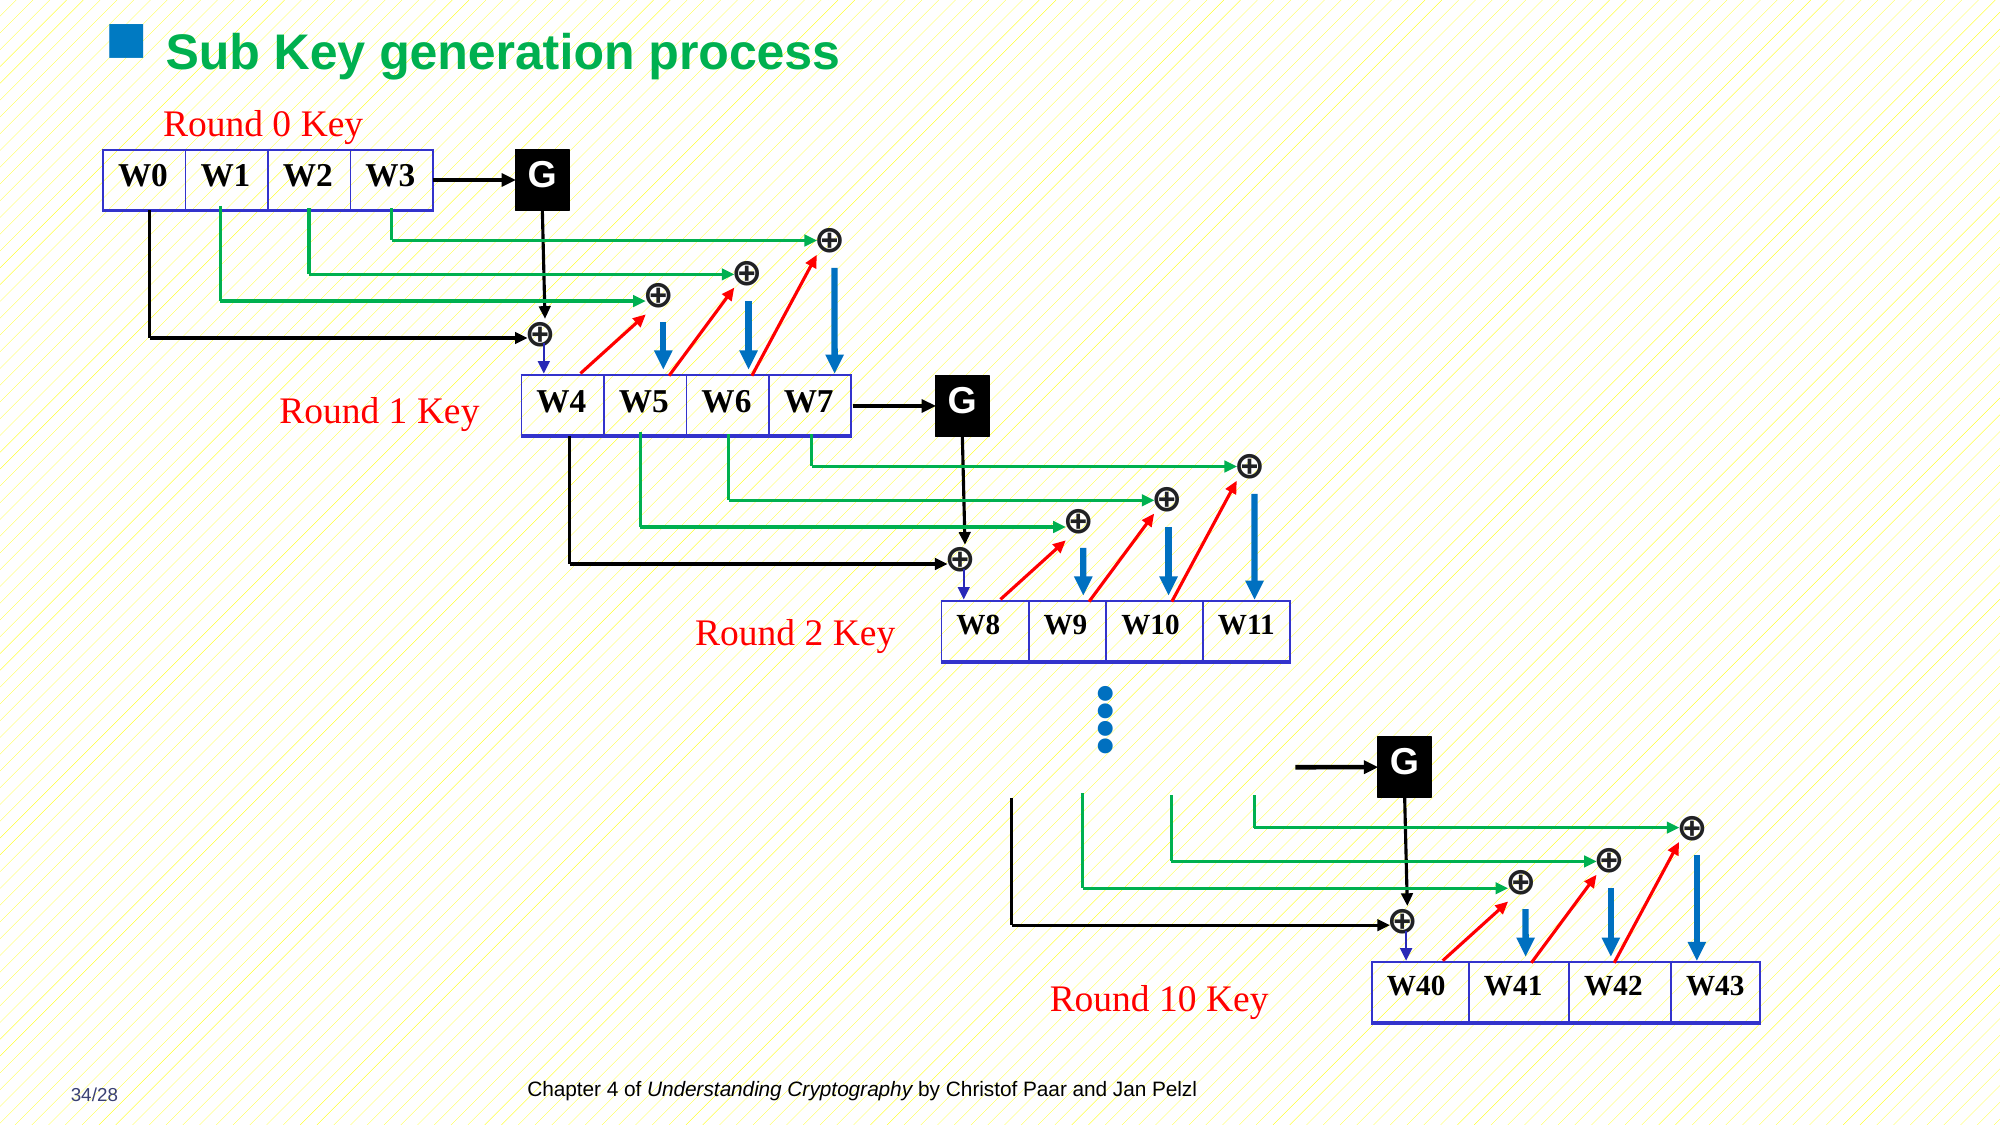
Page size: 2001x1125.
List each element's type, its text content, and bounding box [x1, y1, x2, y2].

text_box Round 1 Key [264, 382, 525, 439]
table_header W8 [942, 612, 1028, 660]
title Sub Key generation process [103, 19, 1851, 104]
text_box G [515, 149, 569, 204]
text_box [220, 205, 387, 374]
table_header W2 [269, 152, 350, 204]
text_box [1171, 794, 1252, 964]
table_header W42 [1570, 972, 1670, 1021]
table_header W40 [1373, 973, 1468, 1021]
table_header W9 [1030, 612, 1105, 660]
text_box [308, 207, 390, 376]
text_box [811, 433, 1291, 602]
text_box Round 0 Key [148, 91, 379, 152]
text_box Round 2 Key [680, 608, 940, 661]
table_header W11 [1204, 611, 1289, 660]
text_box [1253, 794, 1733, 964]
table_header W43 [1672, 963, 1759, 1021]
table_header W10 [1107, 612, 1202, 660]
table_header W4 [525, 386, 603, 434]
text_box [728, 433, 810, 602]
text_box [1082, 792, 1249, 961]
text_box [391, 207, 871, 376]
table_header W7 [770, 385, 850, 430]
table_header W1 [186, 152, 267, 209]
footer Chapter 4 of Understanding Cryptography by Christof Paar and Jan Pelzl [527, 1070, 1473, 1114]
table_header W3 [351, 151, 432, 204]
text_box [640, 431, 807, 600]
text_box ⁞ [1076, 651, 1189, 777]
table_header W0 [104, 151, 185, 209]
table_header W5 [605, 386, 686, 434]
text_box G [935, 375, 989, 430]
text_box G [1377, 736, 1432, 791]
table_header W6 [687, 386, 768, 430]
slide_number 34/28 [38, 1082, 150, 1118]
text_box Round 10 Key [1035, 966, 1342, 1026]
table_header W41 [1470, 973, 1568, 1021]
